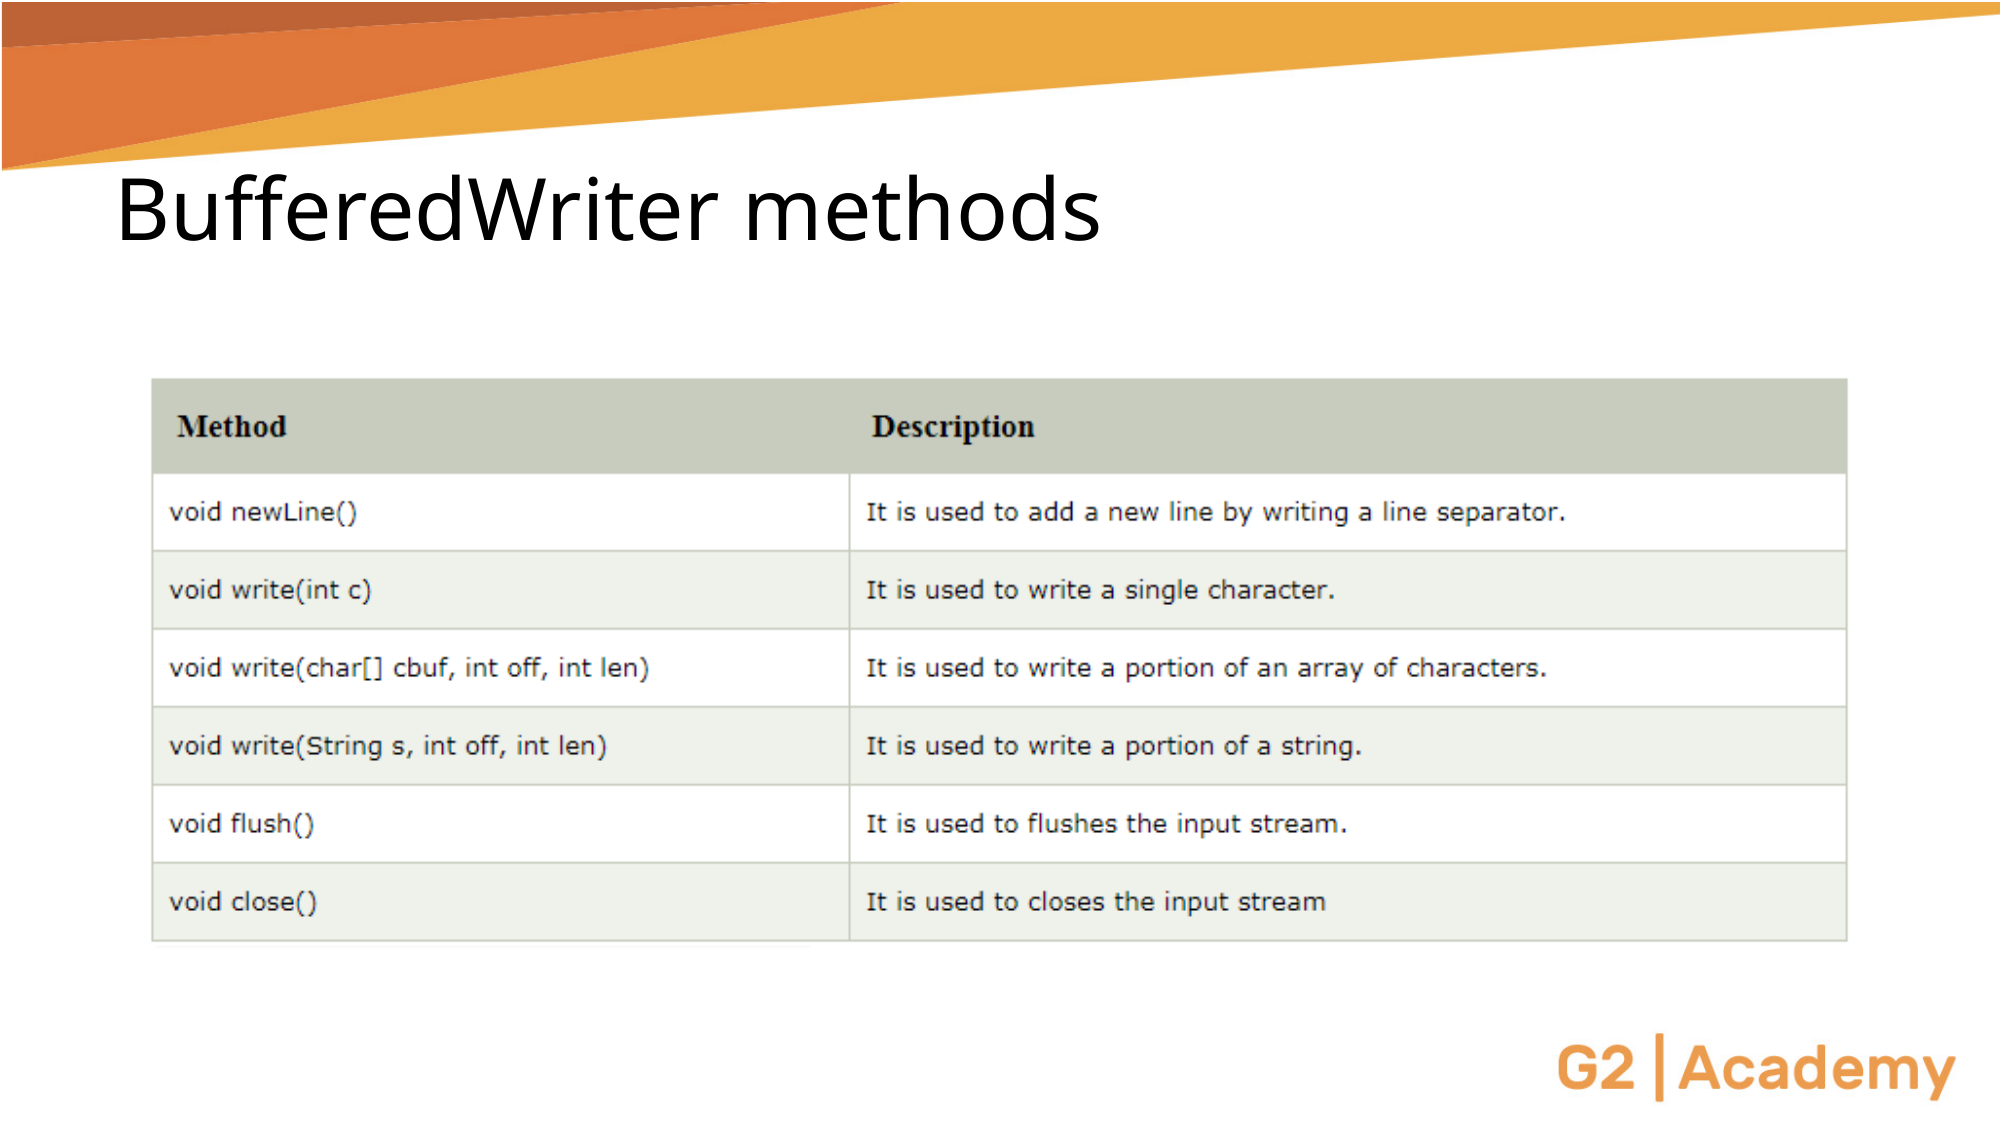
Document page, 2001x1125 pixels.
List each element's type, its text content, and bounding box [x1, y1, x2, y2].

picture [1, 2, 2000, 1125]
title BufferedWriter methods [99, 158, 1900, 267]
